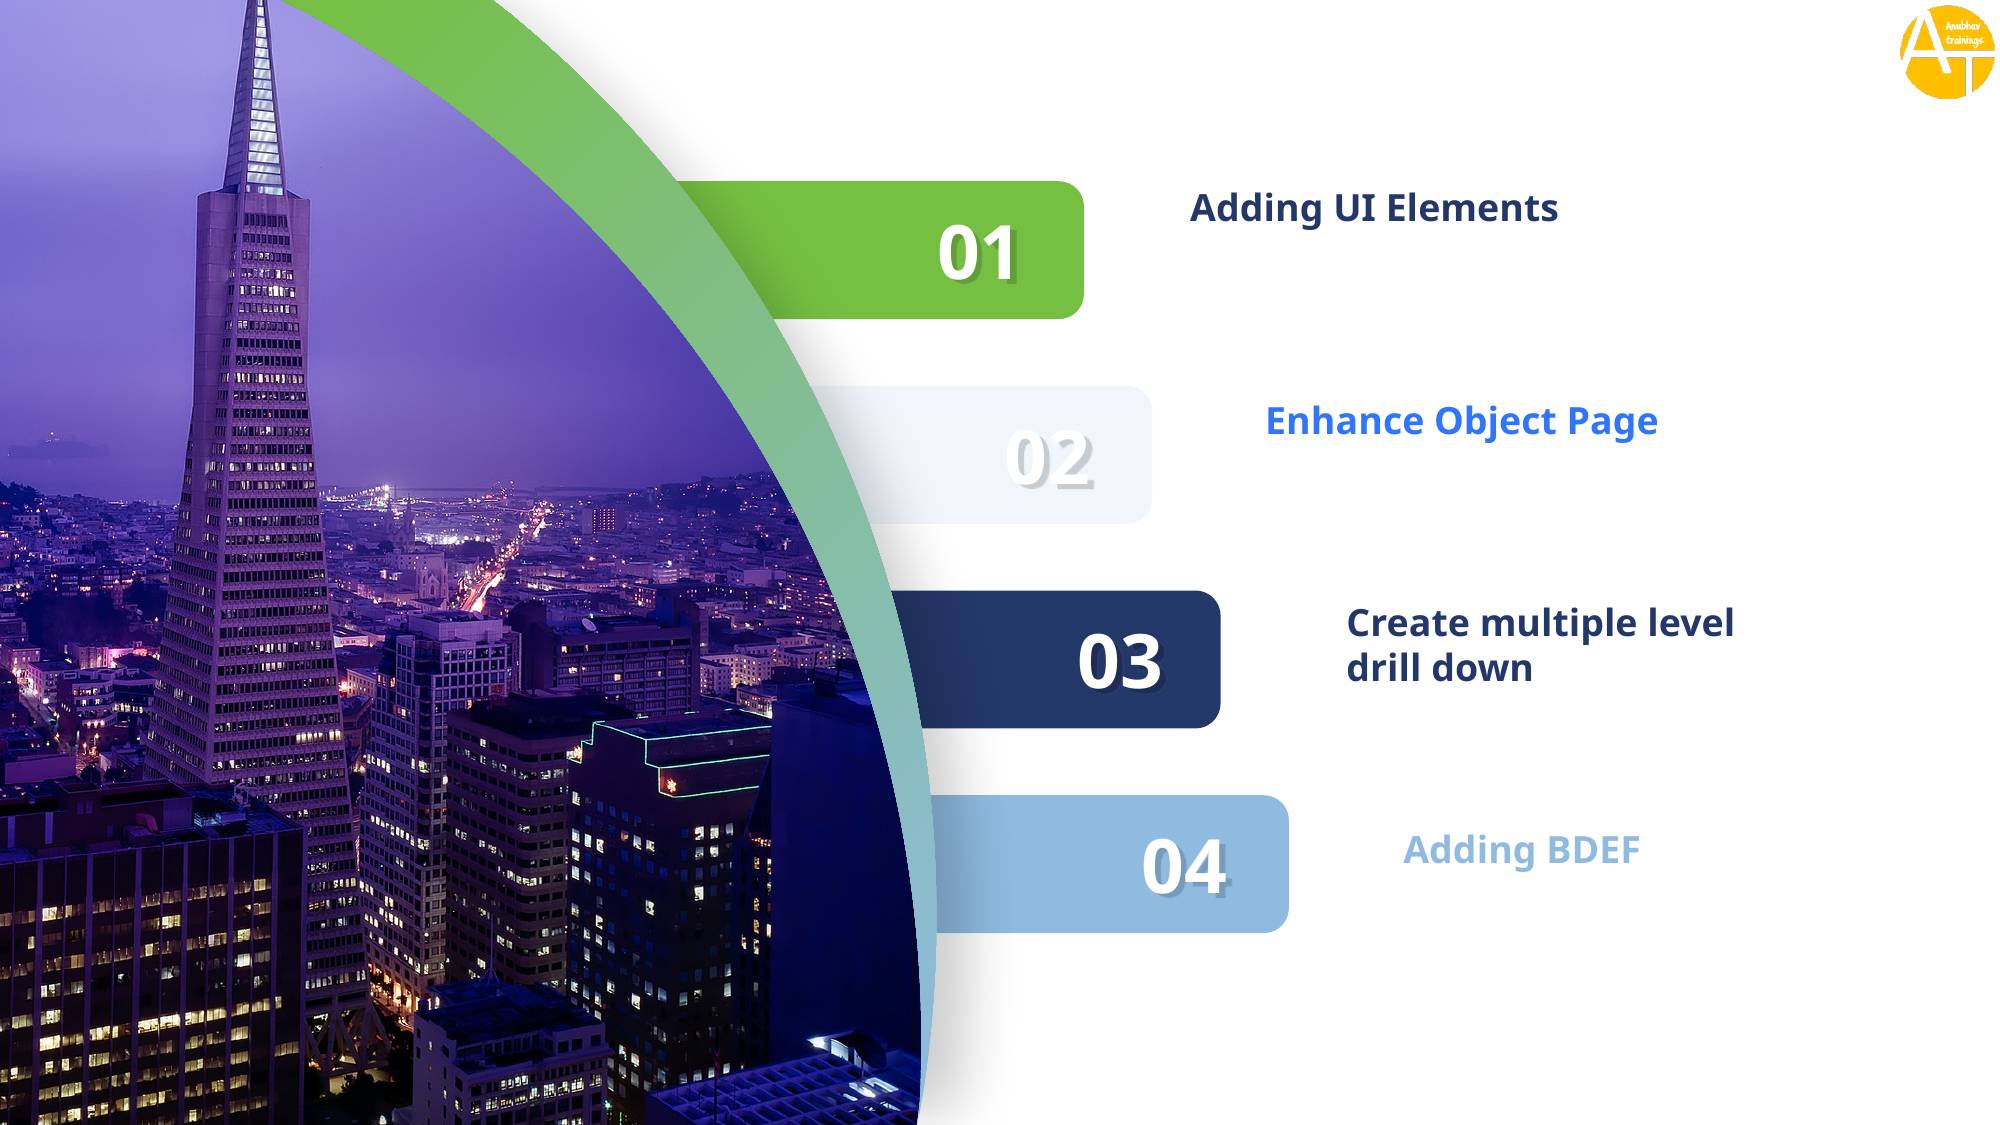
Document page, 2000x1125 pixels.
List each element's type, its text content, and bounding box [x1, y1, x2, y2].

text_box [934, 179, 1086, 322]
text_box Enhance Object Page [1265, 389, 1692, 450]
text_box [934, 812, 939, 1019]
text_box [934, 383, 1155, 526]
text_box 01 [934, 197, 1038, 302]
text_box [988, 793, 1291, 936]
text_box Adding BDEF [1403, 818, 1830, 879]
picture [0, 0, 930, 1125]
text_box 04 [1127, 811, 1243, 916]
text_box 03 [1062, 606, 1179, 712]
text_box 02 [989, 401, 1106, 507]
text_box Create multiple level drill down [1346, 591, 1773, 696]
text_box Adding UI Elements [1190, 176, 1617, 237]
text_box [943, 588, 1223, 731]
picture [1891, 0, 2000, 107]
